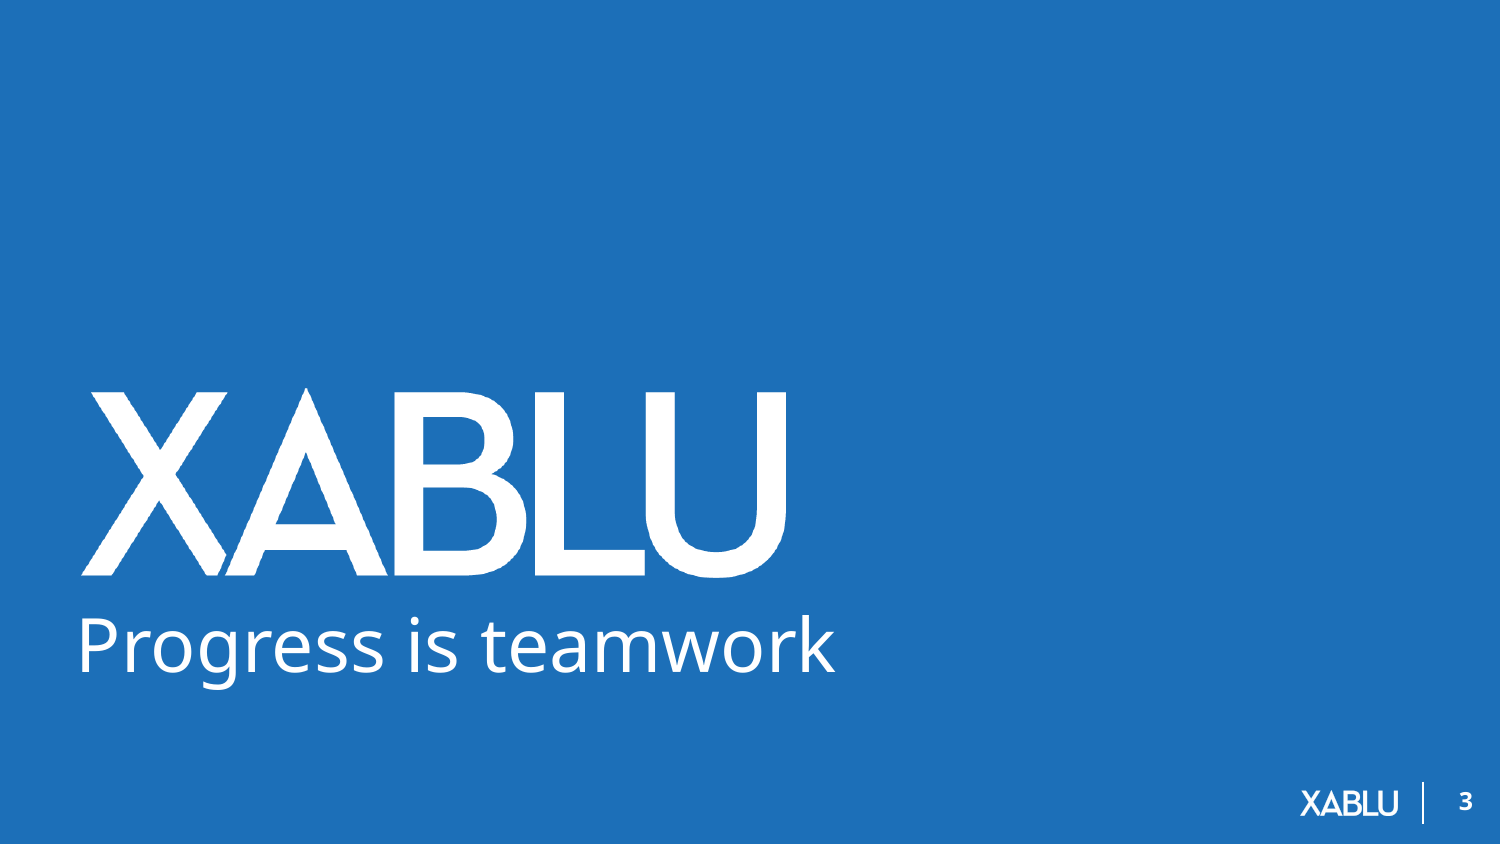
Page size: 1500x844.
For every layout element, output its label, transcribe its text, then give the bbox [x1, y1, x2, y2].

picture [73, 387, 794, 579]
text_box Progress is teamwork [60, 596, 1268, 689]
picture [1299, 789, 1399, 816]
